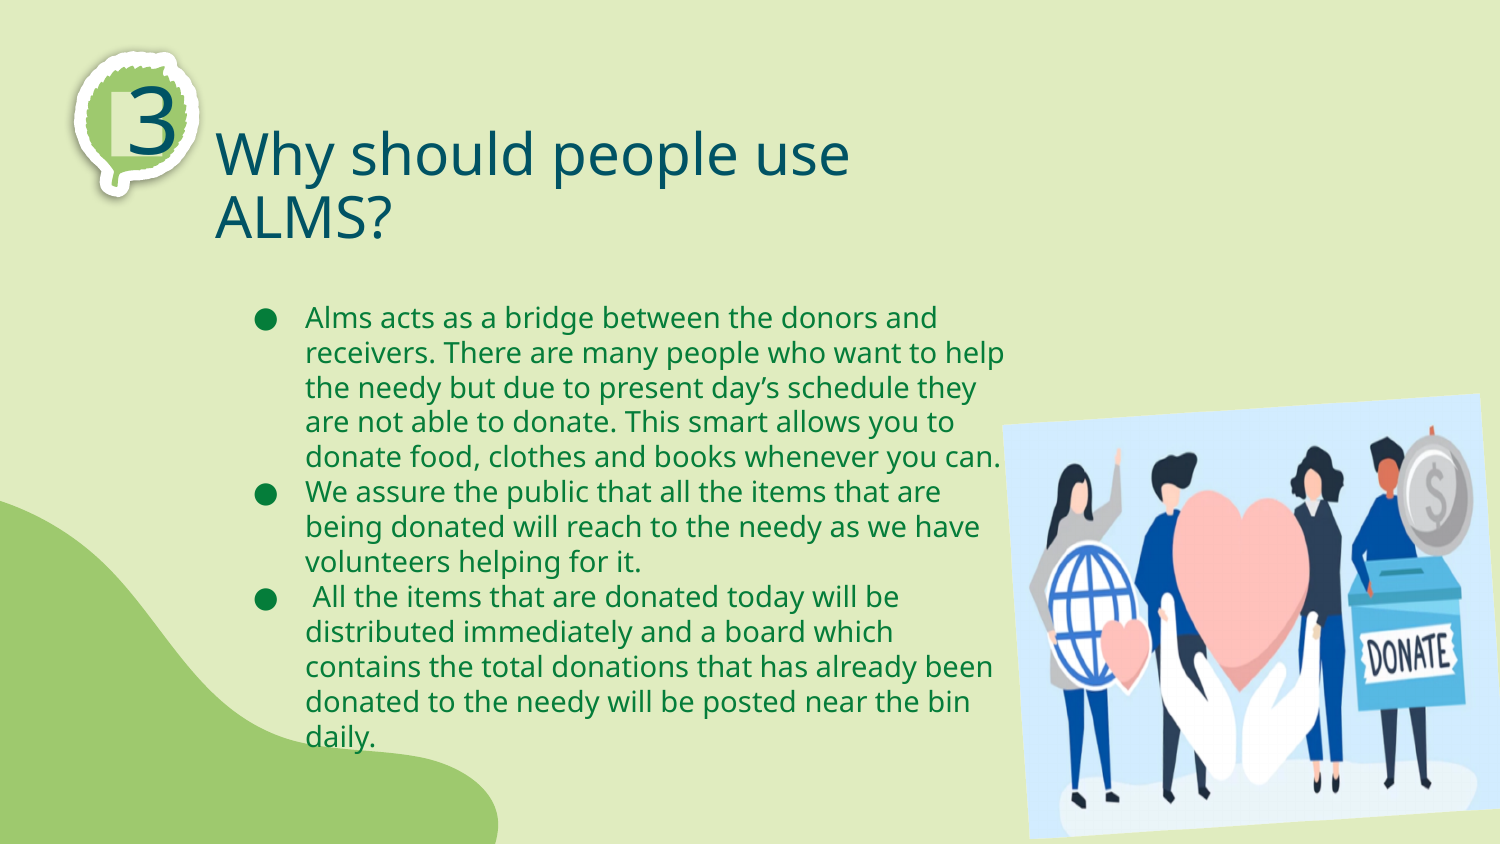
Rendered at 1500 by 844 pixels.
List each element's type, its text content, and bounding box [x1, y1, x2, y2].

title Why should people use ALMS? [200, 140, 1037, 236]
picture [1003, 394, 1500, 839]
text_box Alms acts as a bridge between the donors and receivers. There are many people who want to help the needy but due to present day’s schedule they are not able to donate. This smart allows you to donate food, clothes and books whenever you can. We assure the public that all the items that are being donated will reach to the needy as we have volunteers helping for it. All the items that are donated today will be distributed immediately and a board which contains the total donations that has already been donated to the needy will be posted near the bin daily. [215, 283, 1022, 769]
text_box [73, 50, 201, 198]
